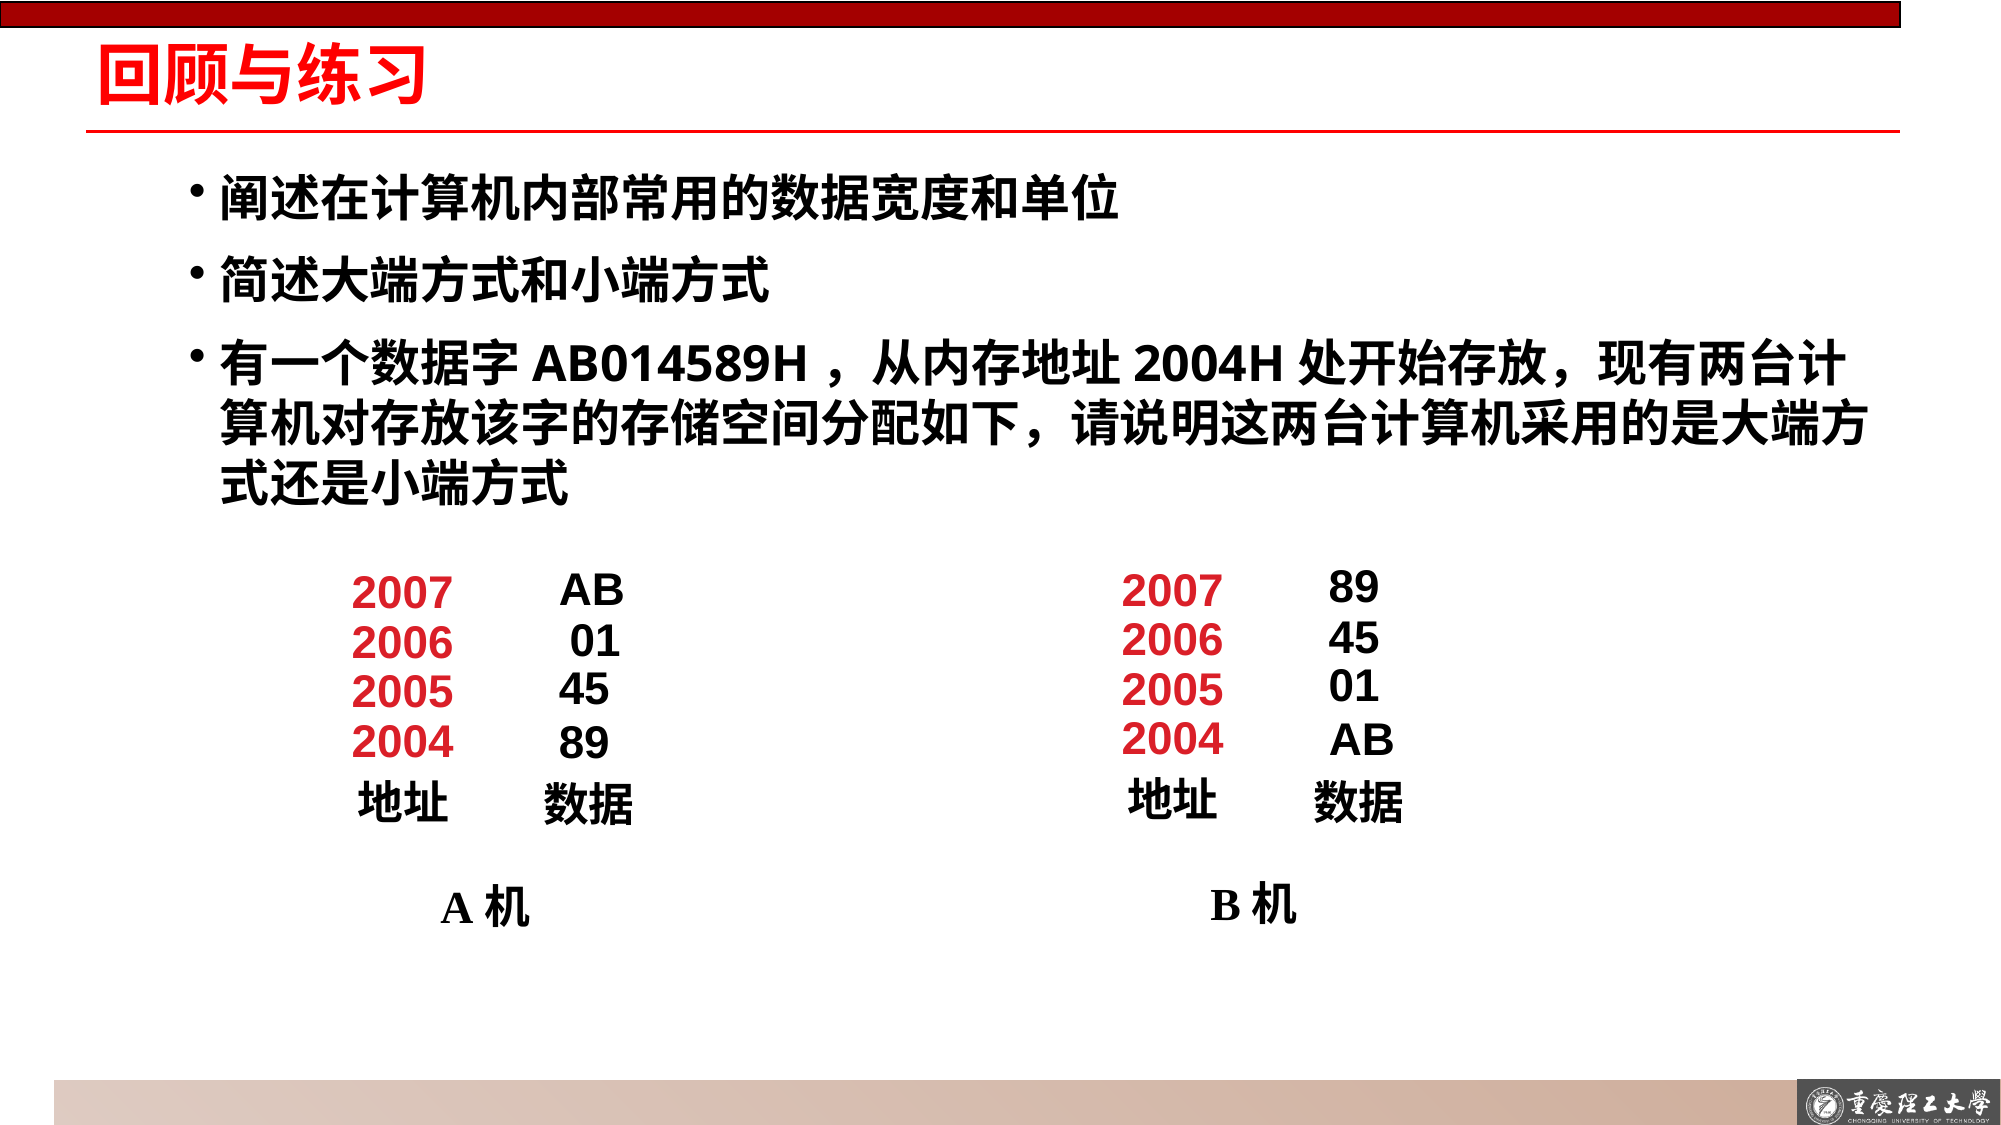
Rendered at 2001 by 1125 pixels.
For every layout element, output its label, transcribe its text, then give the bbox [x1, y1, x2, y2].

title 回顾与练习 [86, 39, 1889, 119]
text_box AB [1328, 709, 1396, 765]
text_box 01 [569, 610, 621, 666]
text_box 45 [558, 658, 611, 712]
text_box 45 [1328, 607, 1380, 655]
text_box 地址 [342, 766, 476, 836]
text_box 2007 2006 2005 2004 [1106, 559, 1239, 772]
text_box B机 [1195, 867, 1329, 938]
text_box 地址 [1112, 763, 1246, 833]
text_box 数据 [1298, 766, 1432, 836]
text_box AB [558, 559, 626, 615]
list 阐述在计算机内部常用的数据宽度和单位 简述大端方式和小端方式 有一个数据字AB014589H，从内存地址2004H处开始存放，现有两台计算机对存放该字的存储空间分配如下，请说明这两台计算机采用的是大端方式还是小端方式 [97, 162, 1889, 499]
text_box A机 [425, 870, 559, 940]
text_box 2007 2006 2005 2004 [336, 562, 469, 775]
picture [1797, 1079, 2000, 1125]
text_box 01 [1328, 655, 1380, 709]
text_box 数据 [528, 768, 662, 839]
text_box 89 [558, 712, 611, 768]
text_box 89 [1328, 556, 1380, 607]
